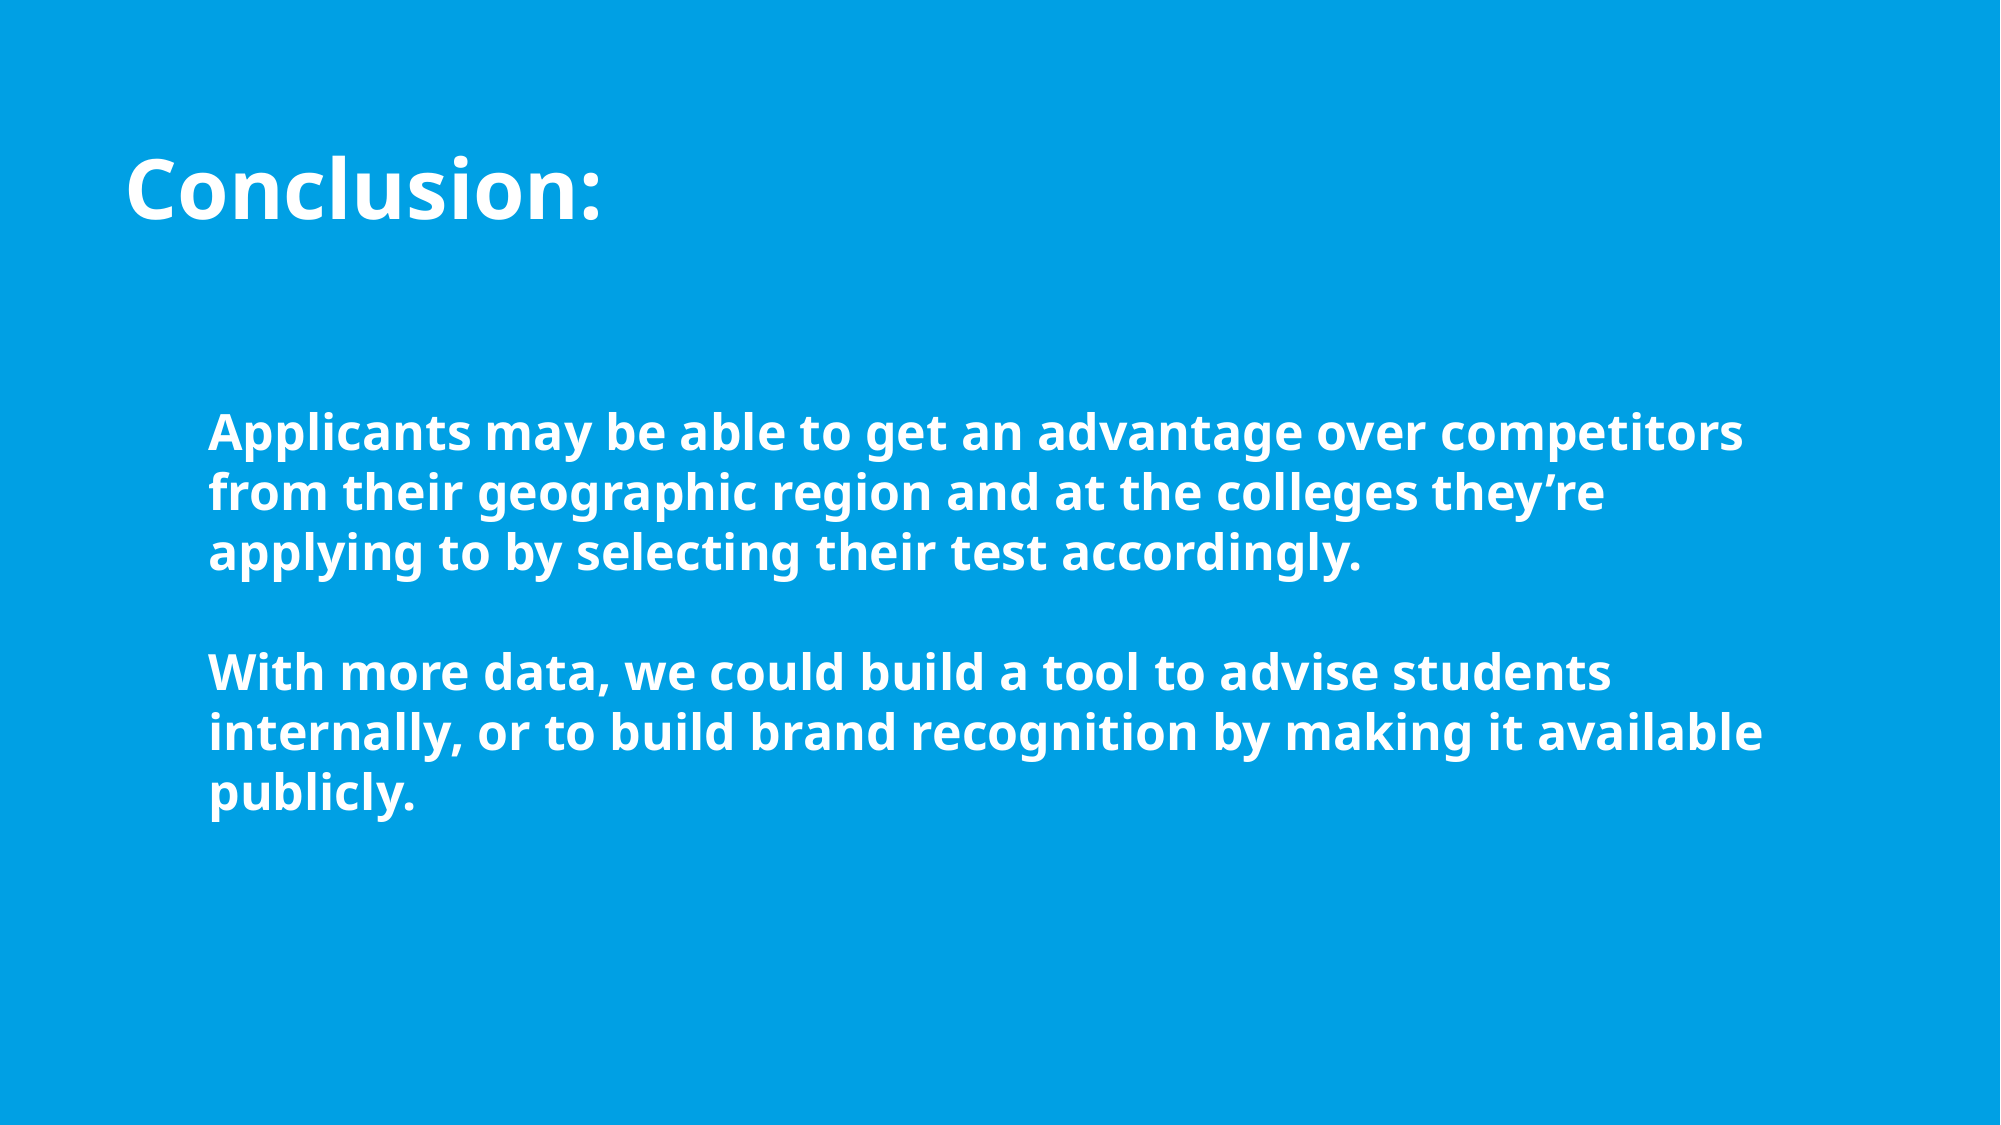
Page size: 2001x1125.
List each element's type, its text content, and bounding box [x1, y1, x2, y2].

text_box Conclusion: [109, 128, 1640, 244]
text_box Applicants may be able to get an advantage over competitors from their geographic region and at the colleges they’re applying to by selecting their test accordingly. With more data, we could build a tool to advise students internally, or to build brand recognition by making it available publicly. [193, 393, 1807, 829]
